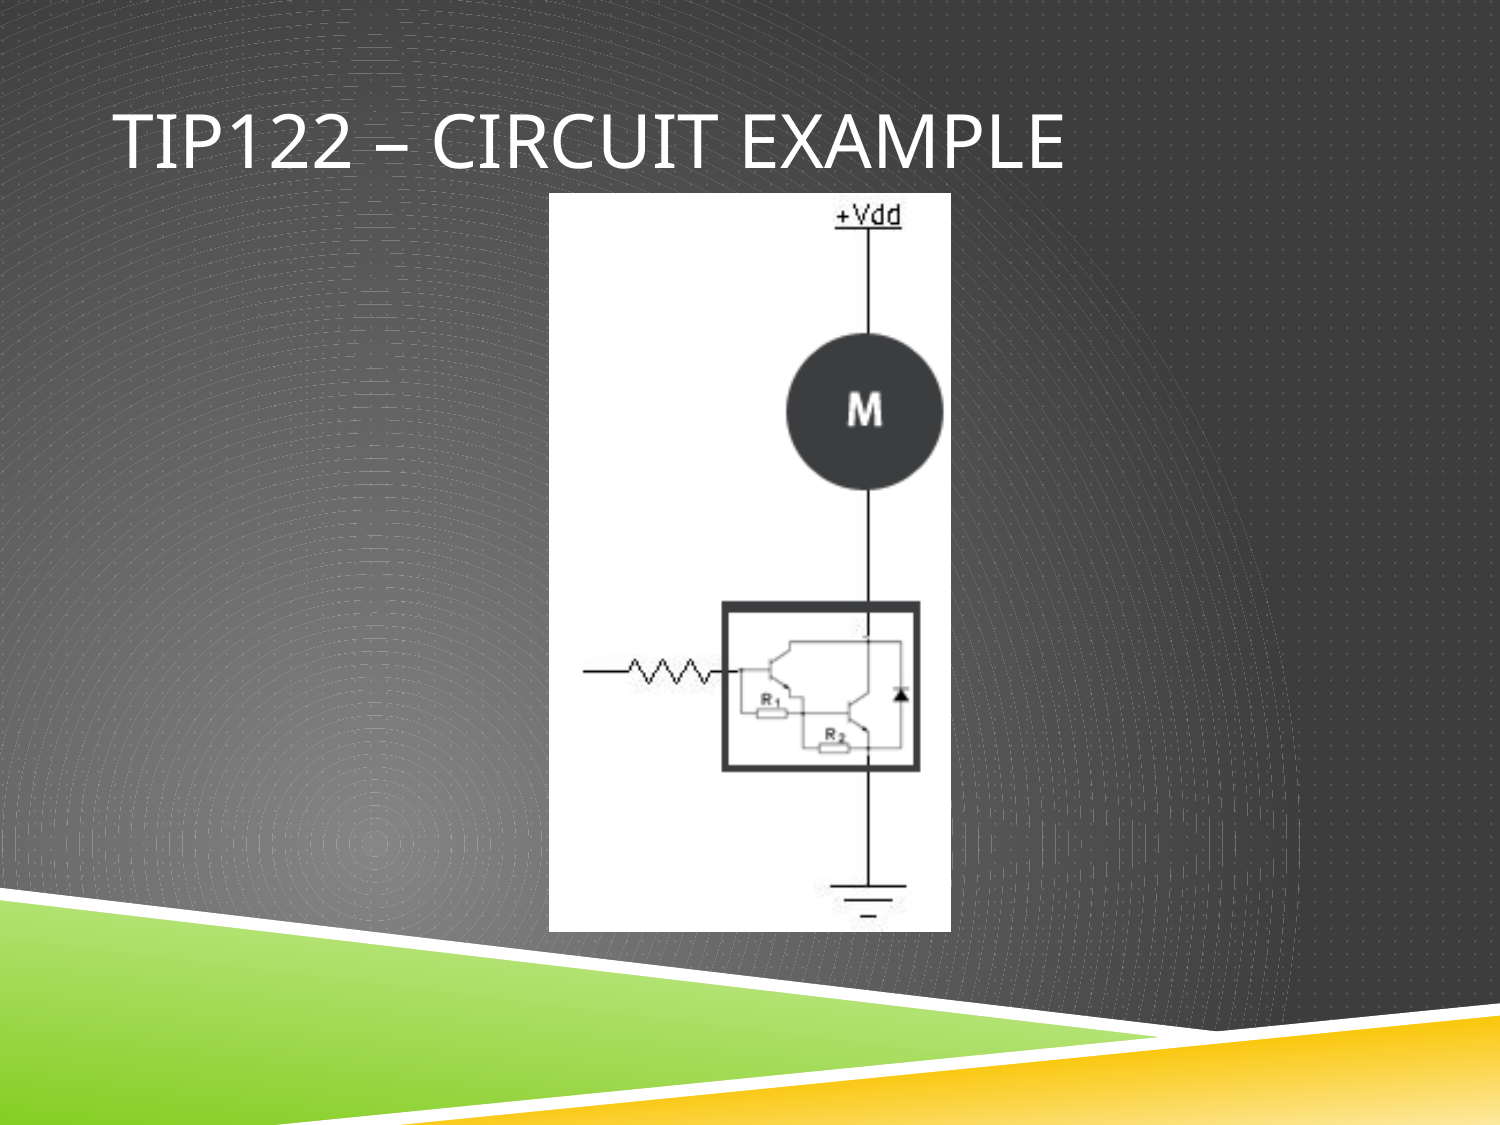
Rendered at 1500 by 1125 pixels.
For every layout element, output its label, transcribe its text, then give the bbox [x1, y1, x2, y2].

title TIP122 – Circuit Example [112, 45, 1388, 233]
picture [548, 192, 952, 932]
